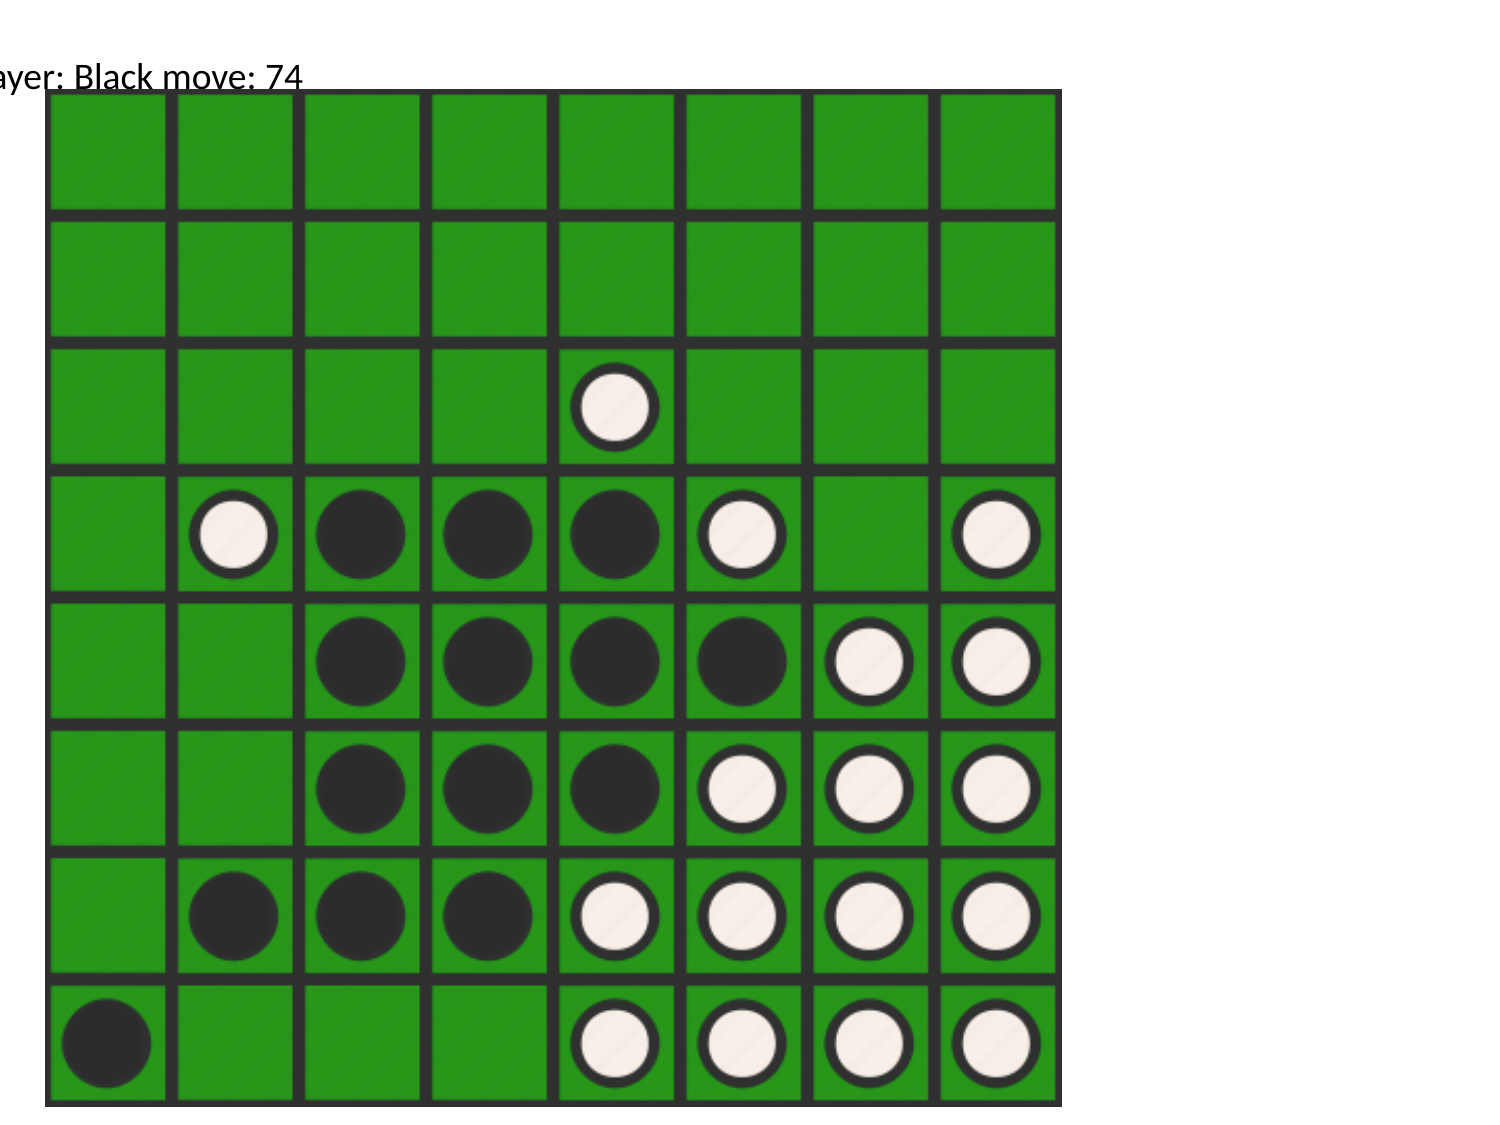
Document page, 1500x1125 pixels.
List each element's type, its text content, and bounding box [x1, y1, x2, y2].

text_box turn: 27 player: Black move: 74 [0, 44, 319, 105]
picture [44, 89, 1062, 1107]
